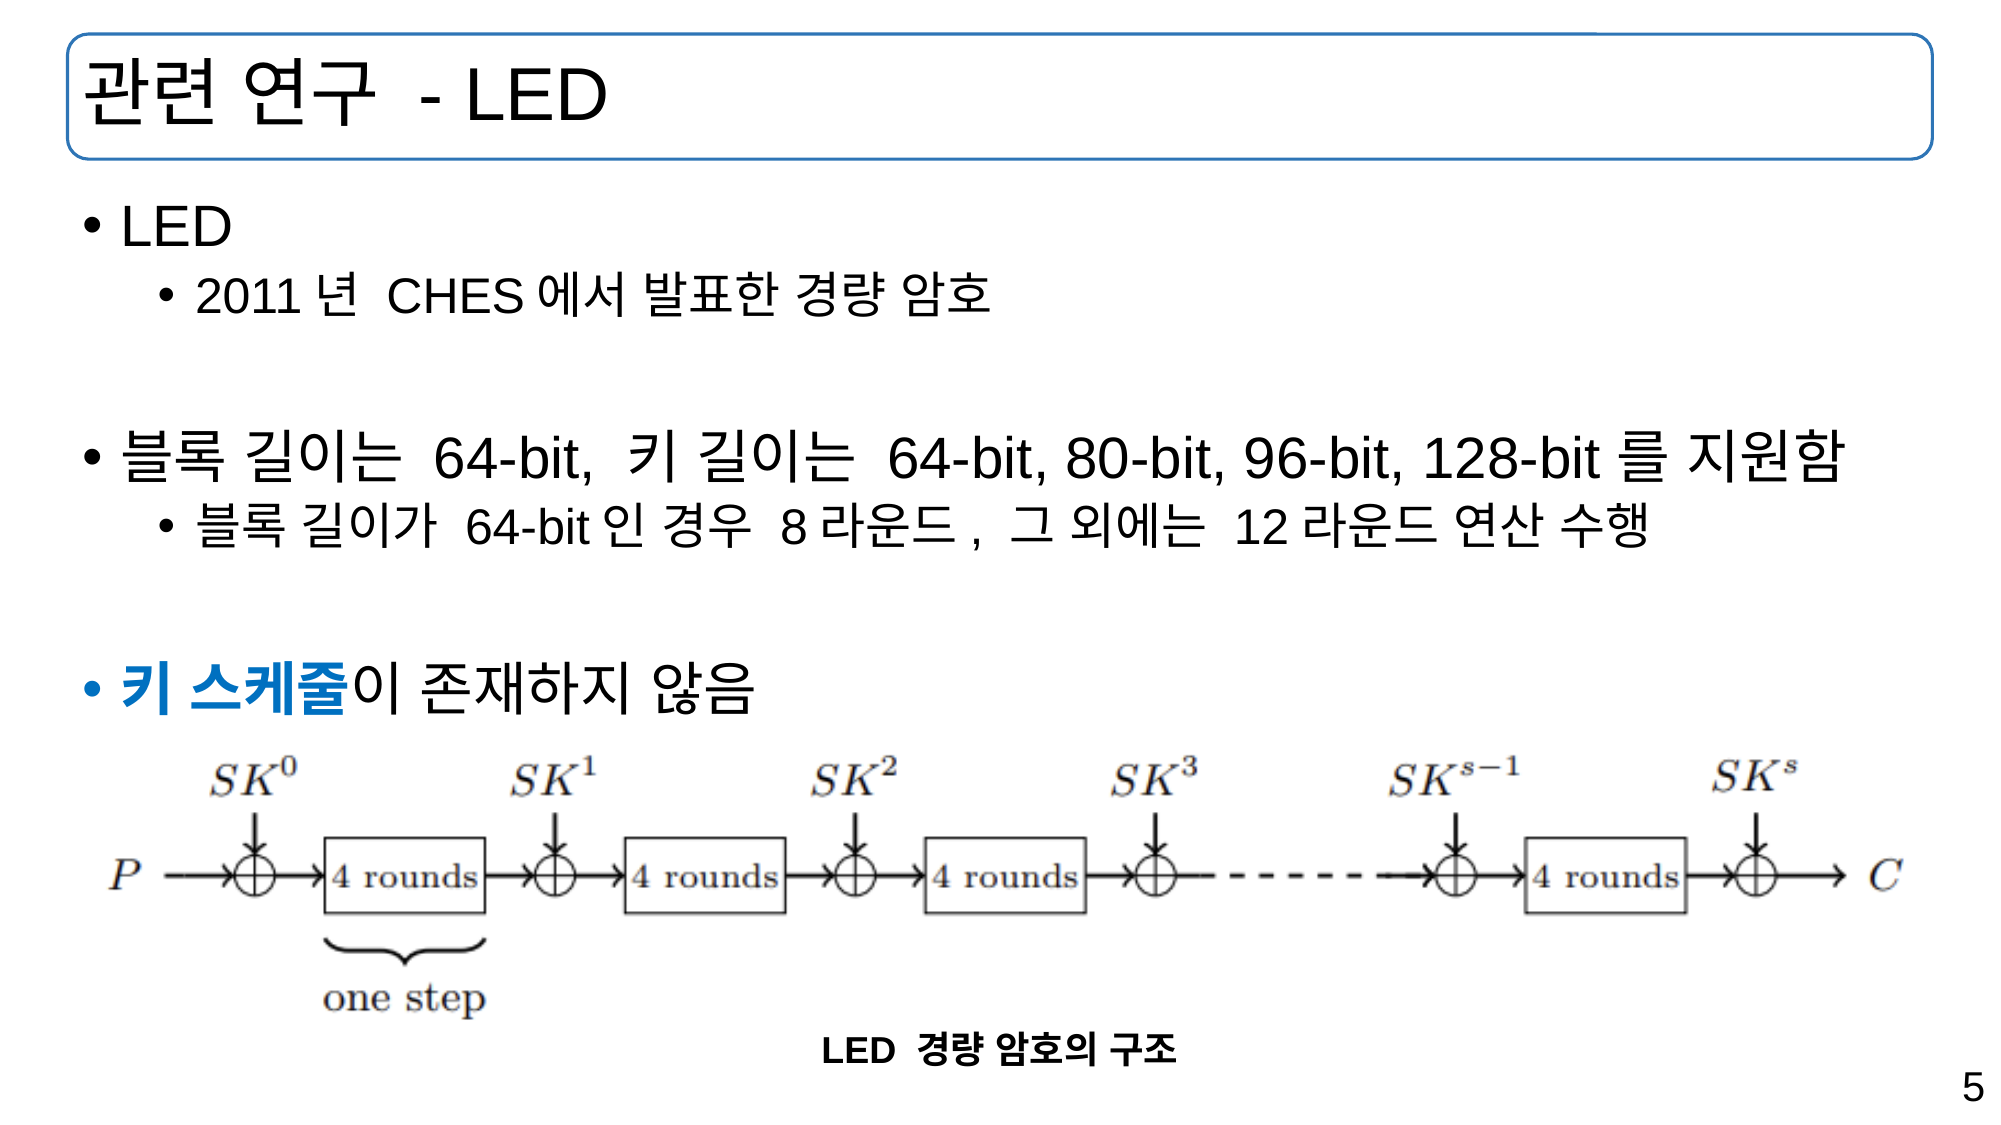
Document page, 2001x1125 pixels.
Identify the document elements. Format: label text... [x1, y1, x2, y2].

title 관련 연구 - LED [67, 34, 1933, 160]
text_box LED 경량 암호의 구조 [543, 1031, 1457, 1079]
picture [83, 734, 1917, 1031]
list LED 2011년 CHES에서 발표한 경량 암호 블록 길이는 64-bit, 키 길이는 64-bit, 80-bit, 96-bit, 128-bit를 지원함 블록 길이가 64-bit인 경우 8라운드, 그 외에는 12라운드 연산 수행 키 스케줄이 존재하지 않음 [67, 189, 1933, 1019]
